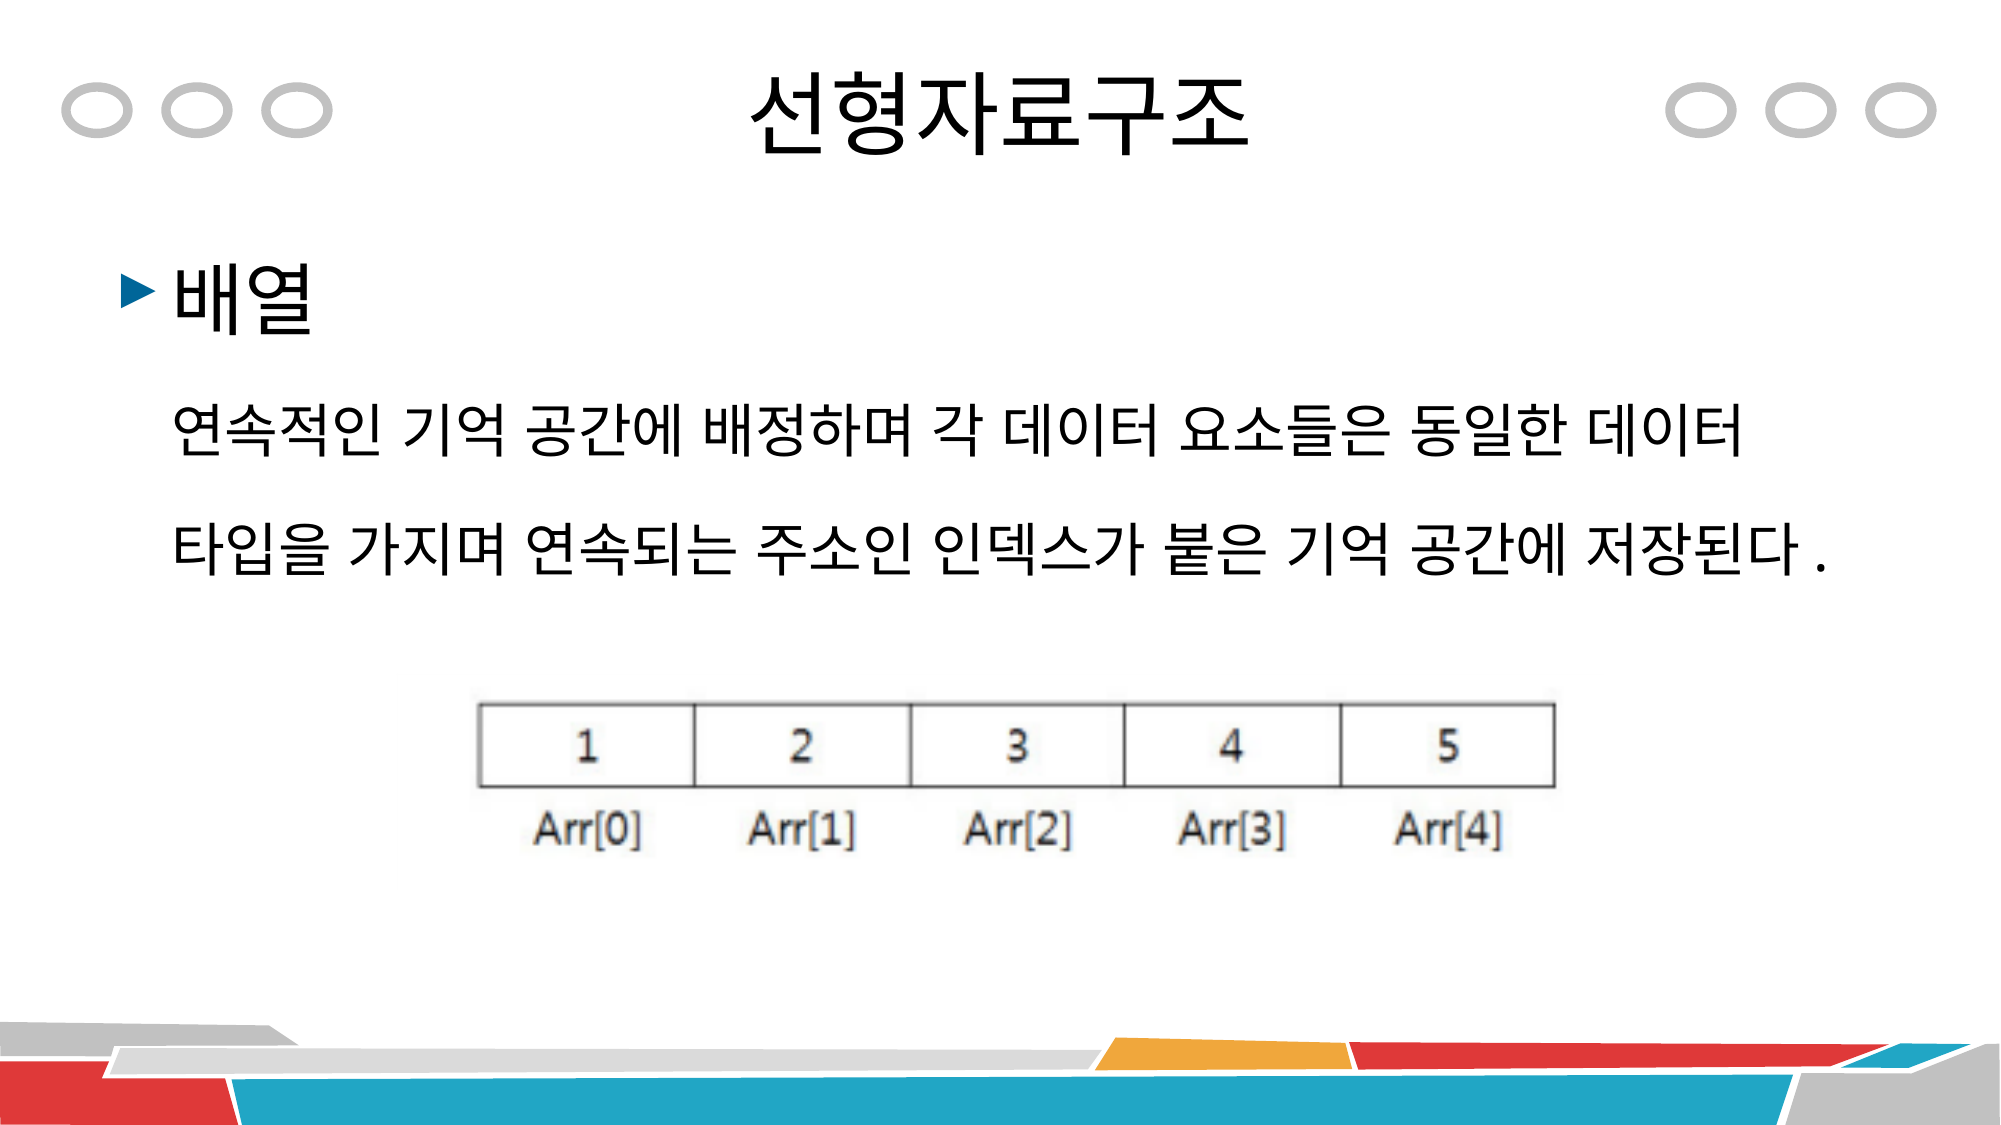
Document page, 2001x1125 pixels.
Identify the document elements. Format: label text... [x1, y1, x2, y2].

title 선형자료구조 [350, 18, 1650, 176]
picture [395, 672, 1604, 890]
list 배열 연속적인 기억 공간에 배정하며 각 데이터 요소들은 동일한 데이터 타입을 가지며 연속되는 주소인 인덱스가 붙은 기억 공간에 저장된다. [99, 176, 1900, 932]
